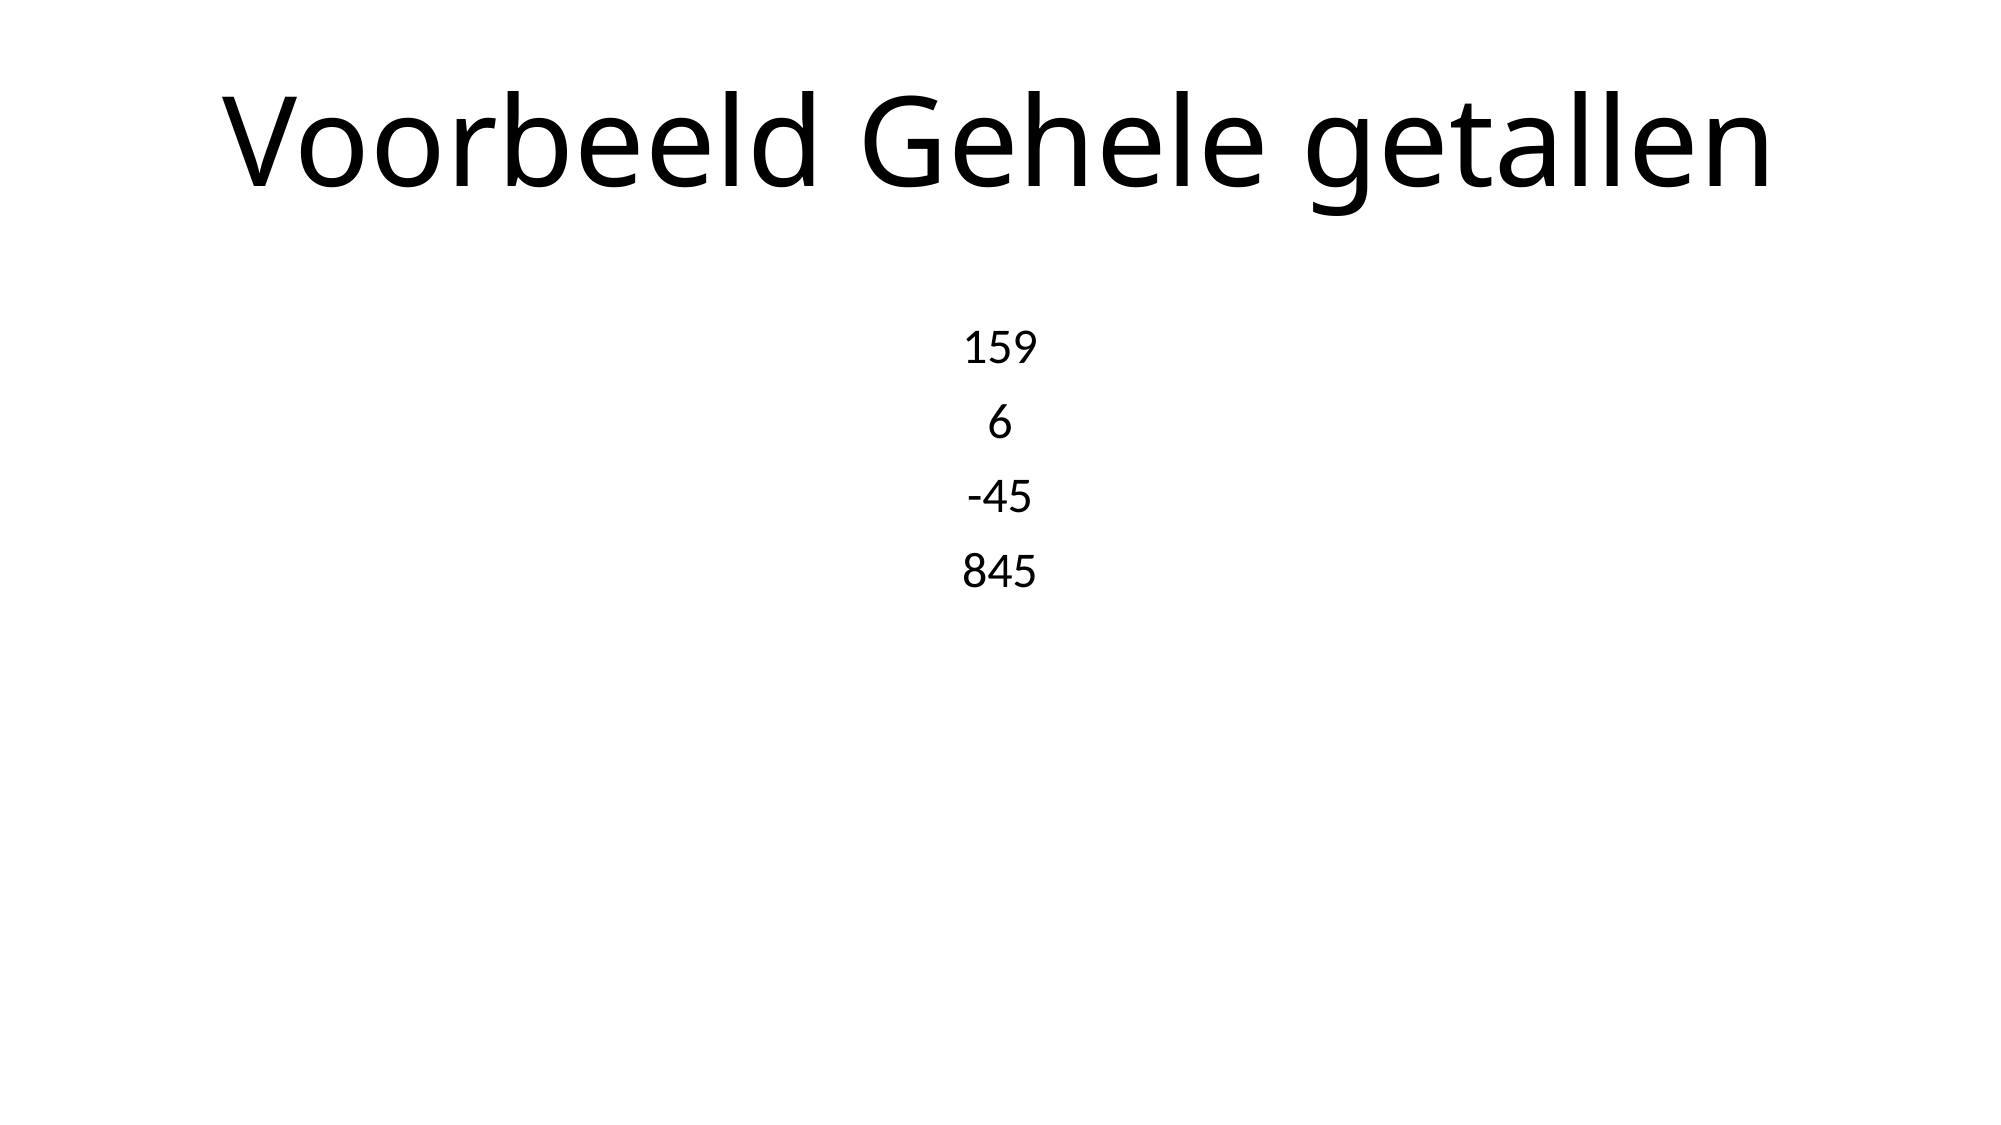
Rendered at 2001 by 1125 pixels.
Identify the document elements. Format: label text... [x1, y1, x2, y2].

title Voorbeeld Gehele getallen [70, 63, 1930, 222]
subtitle 159 6 -45 845 [228, 312, 1772, 728]
